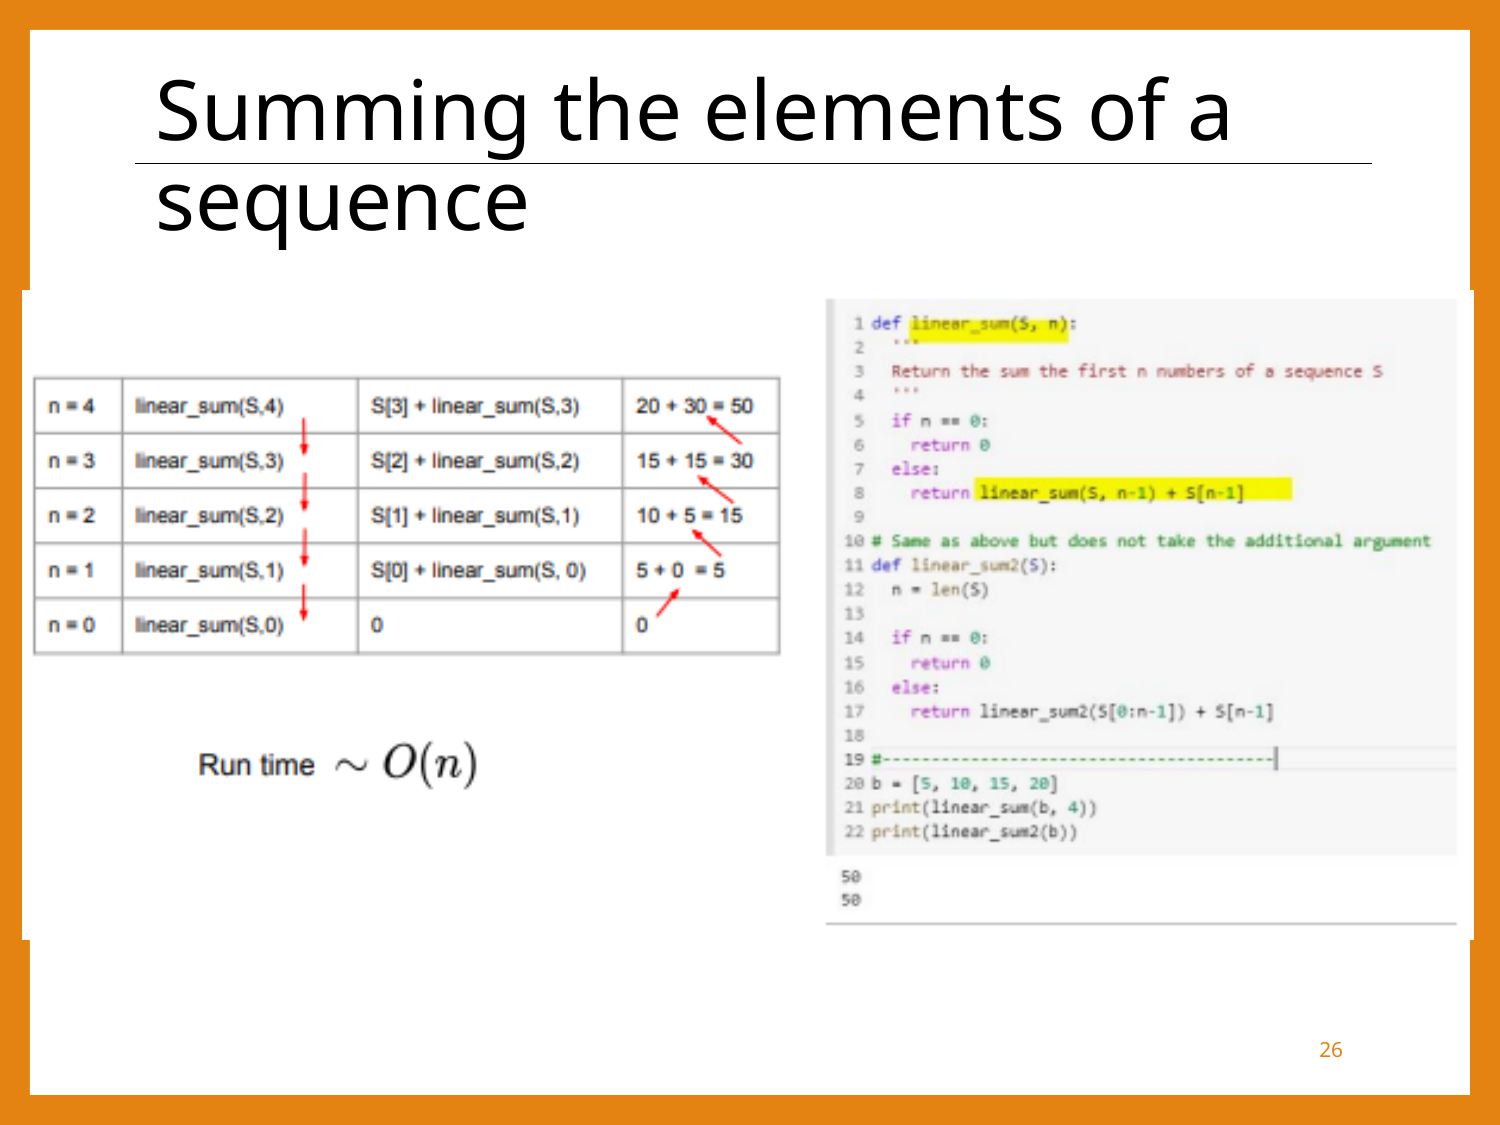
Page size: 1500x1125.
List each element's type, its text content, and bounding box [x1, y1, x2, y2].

title Summing the elements of a sequence [140, 46, 1356, 270]
slide_number 26 [1147, 1020, 1358, 1081]
picture [21, 289, 1474, 940]
